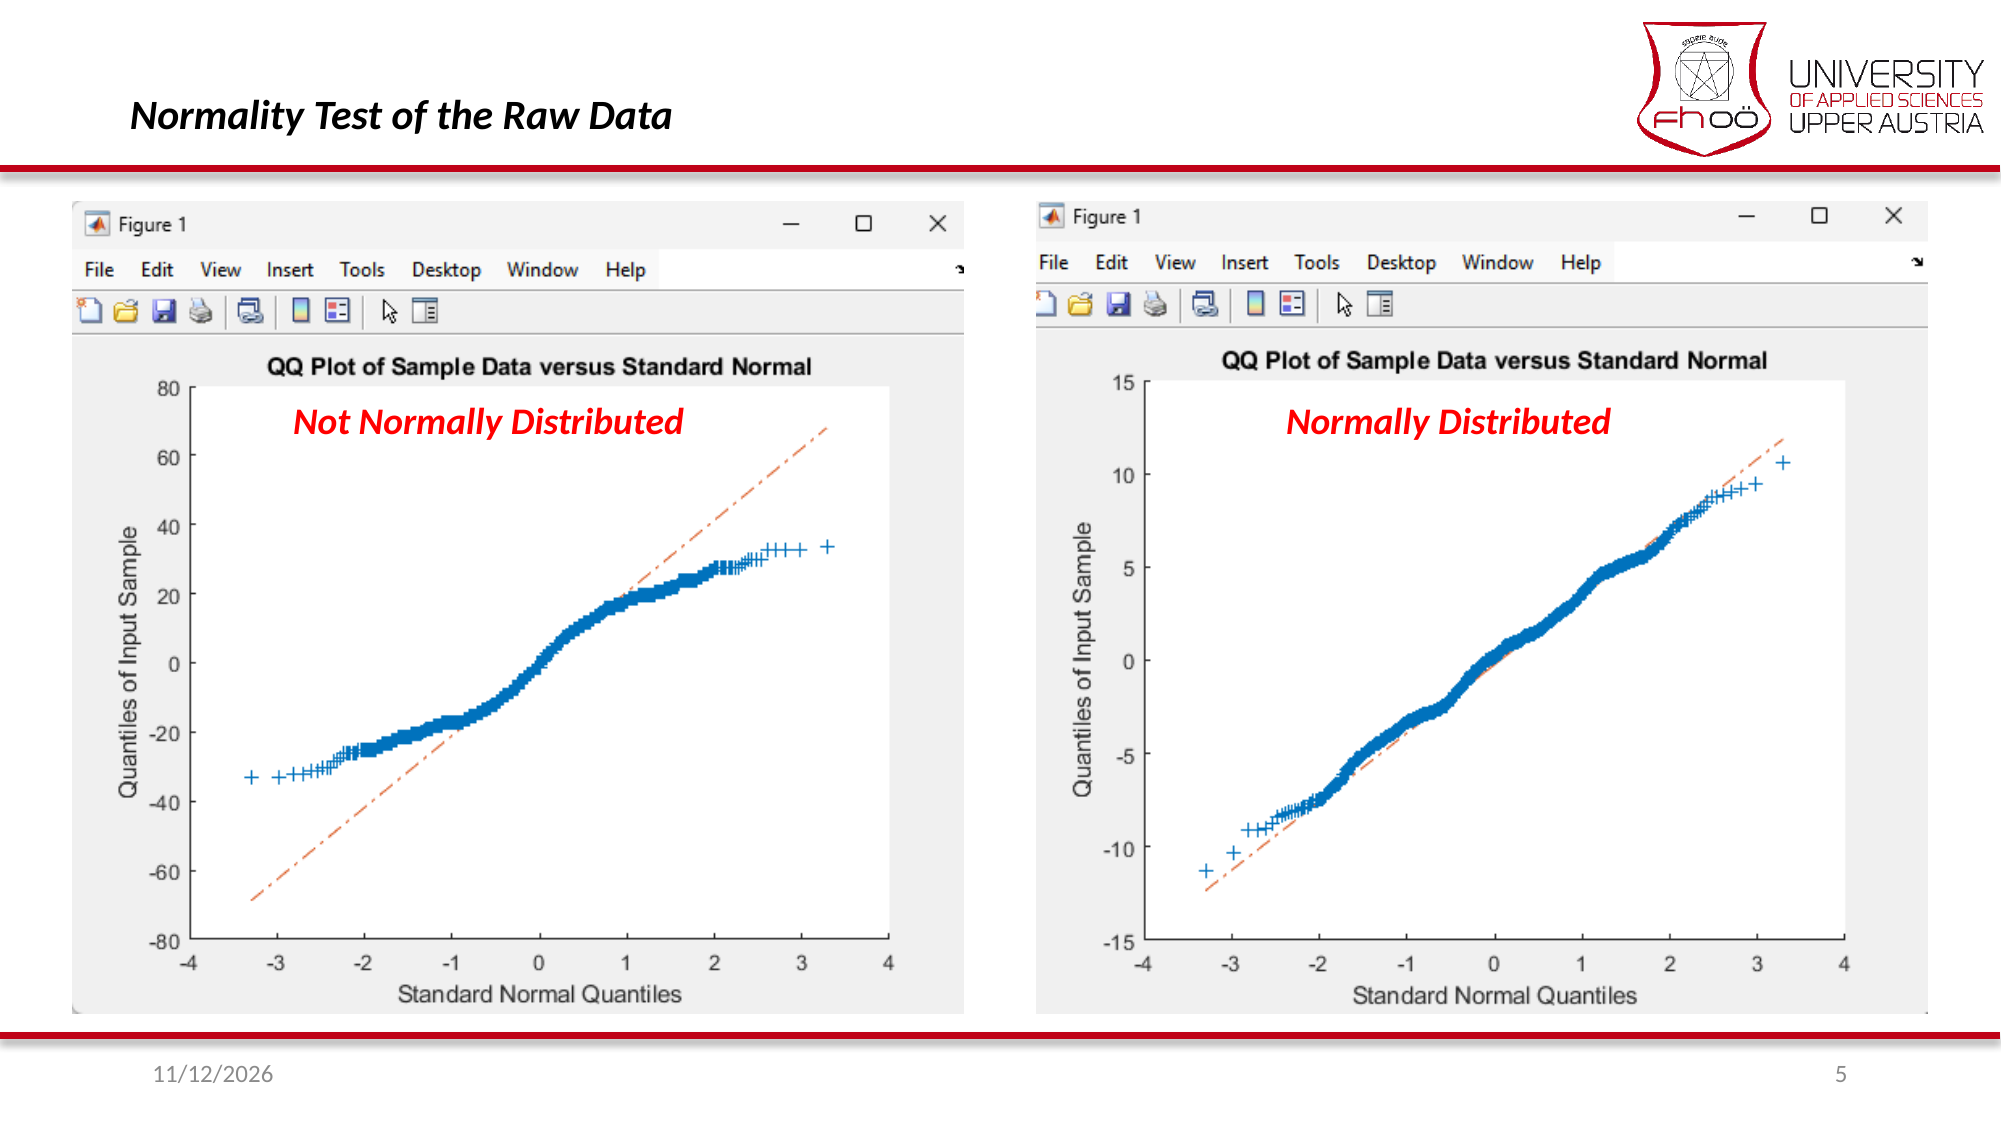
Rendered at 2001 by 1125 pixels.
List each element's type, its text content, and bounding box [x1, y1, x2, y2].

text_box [1036, 201, 1928, 1014]
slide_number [137, 1042, 588, 1103]
picture [1637, 22, 1984, 157]
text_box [72, 201, 964, 1014]
text_box Normality Test of the Raw Data [115, 80, 1366, 146]
slide_number 5 [1412, 1042, 1863, 1103]
